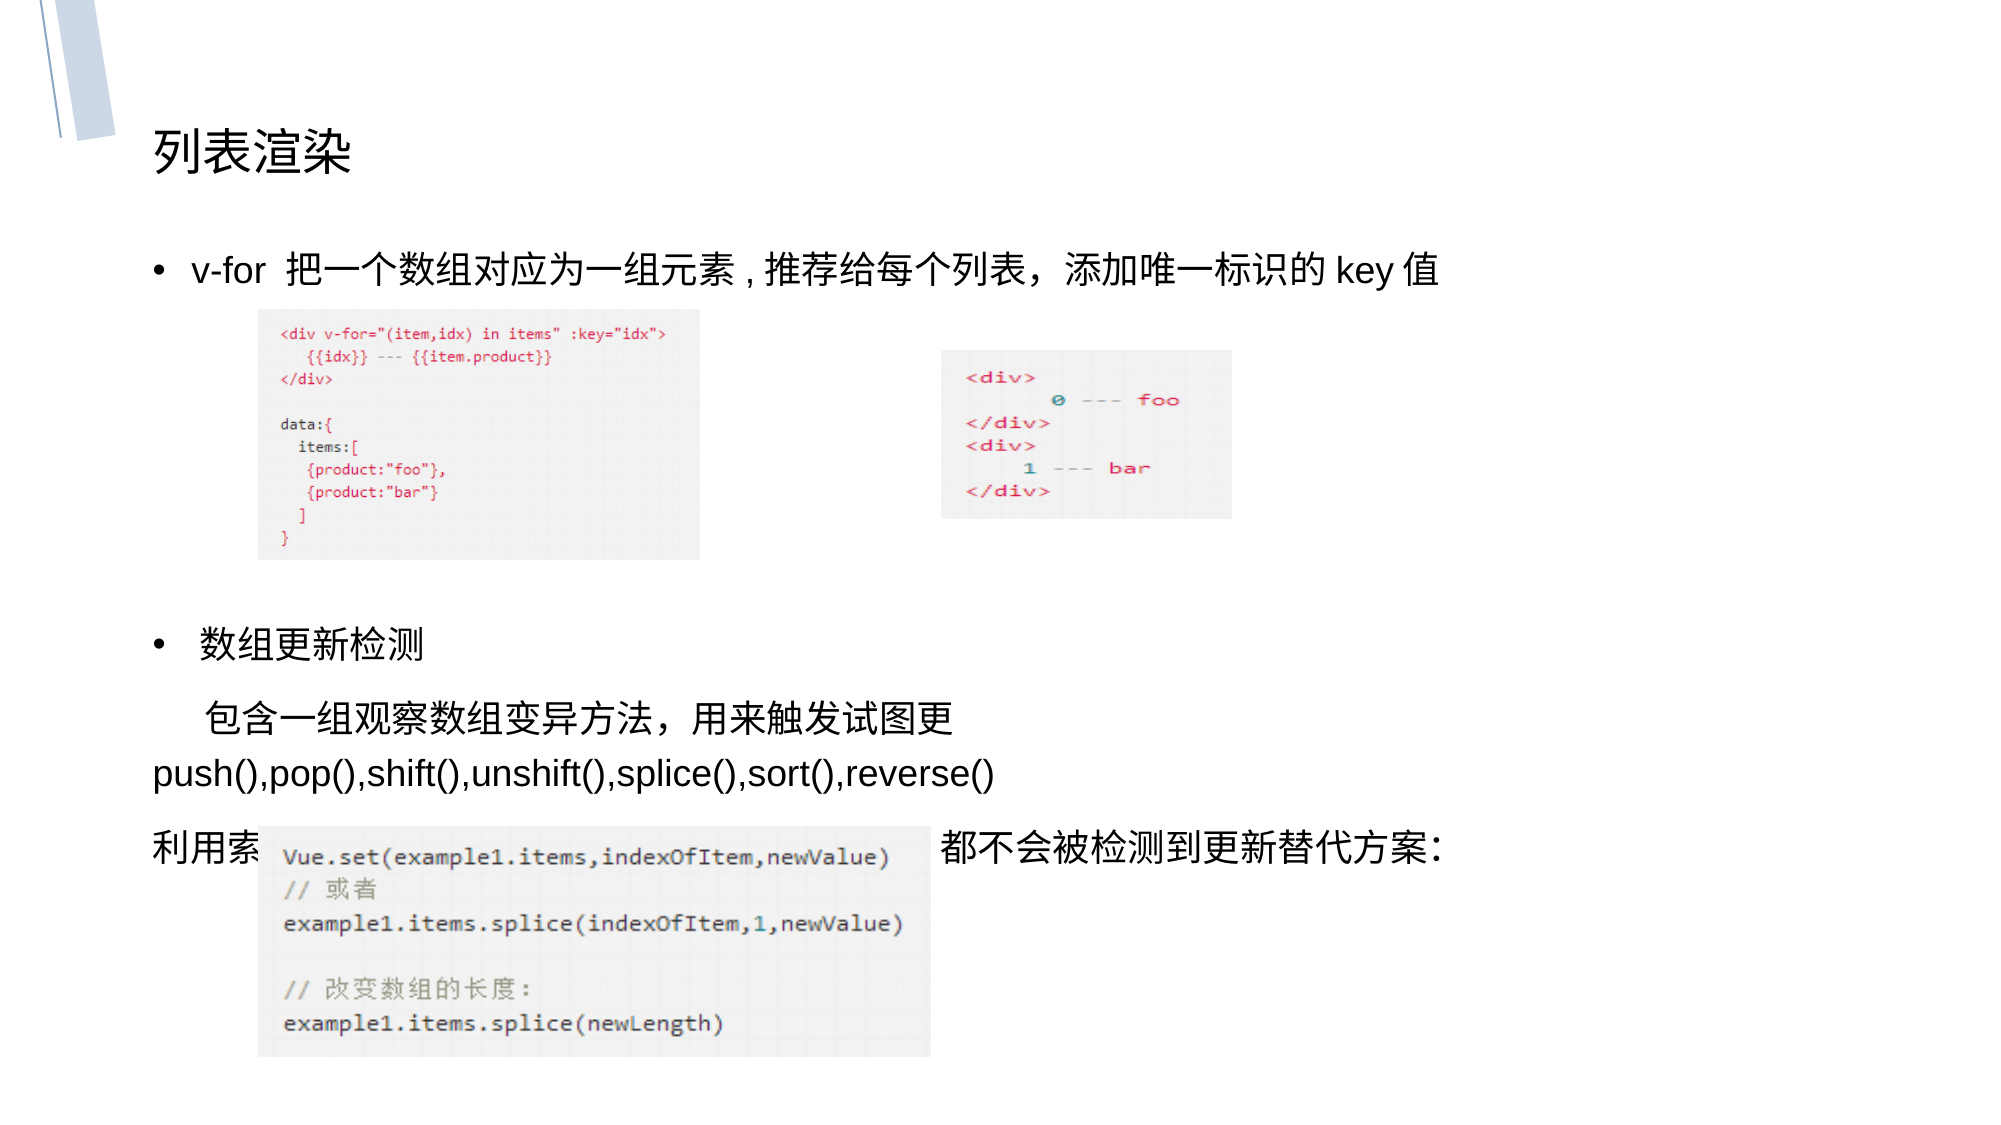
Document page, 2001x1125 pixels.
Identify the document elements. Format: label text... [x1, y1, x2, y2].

text_box 列表渲染 [137, 41, 1785, 208]
picture [258, 309, 700, 560]
picture [941, 350, 1232, 519]
text_box v-for 把一个数组对应为一组元素,推荐给每个列表，添加唯一标识的key值 数组更新检测 包含一组观察数组变异方法，用来触发试图更push(),pop(),shift(),unshift(),splice(),sort(),reverse() 利用索引给数组赋值或者手动修改数组的长度，都不会被检测到更新替代方案： [137, 230, 1805, 1057]
picture [258, 826, 931, 1057]
